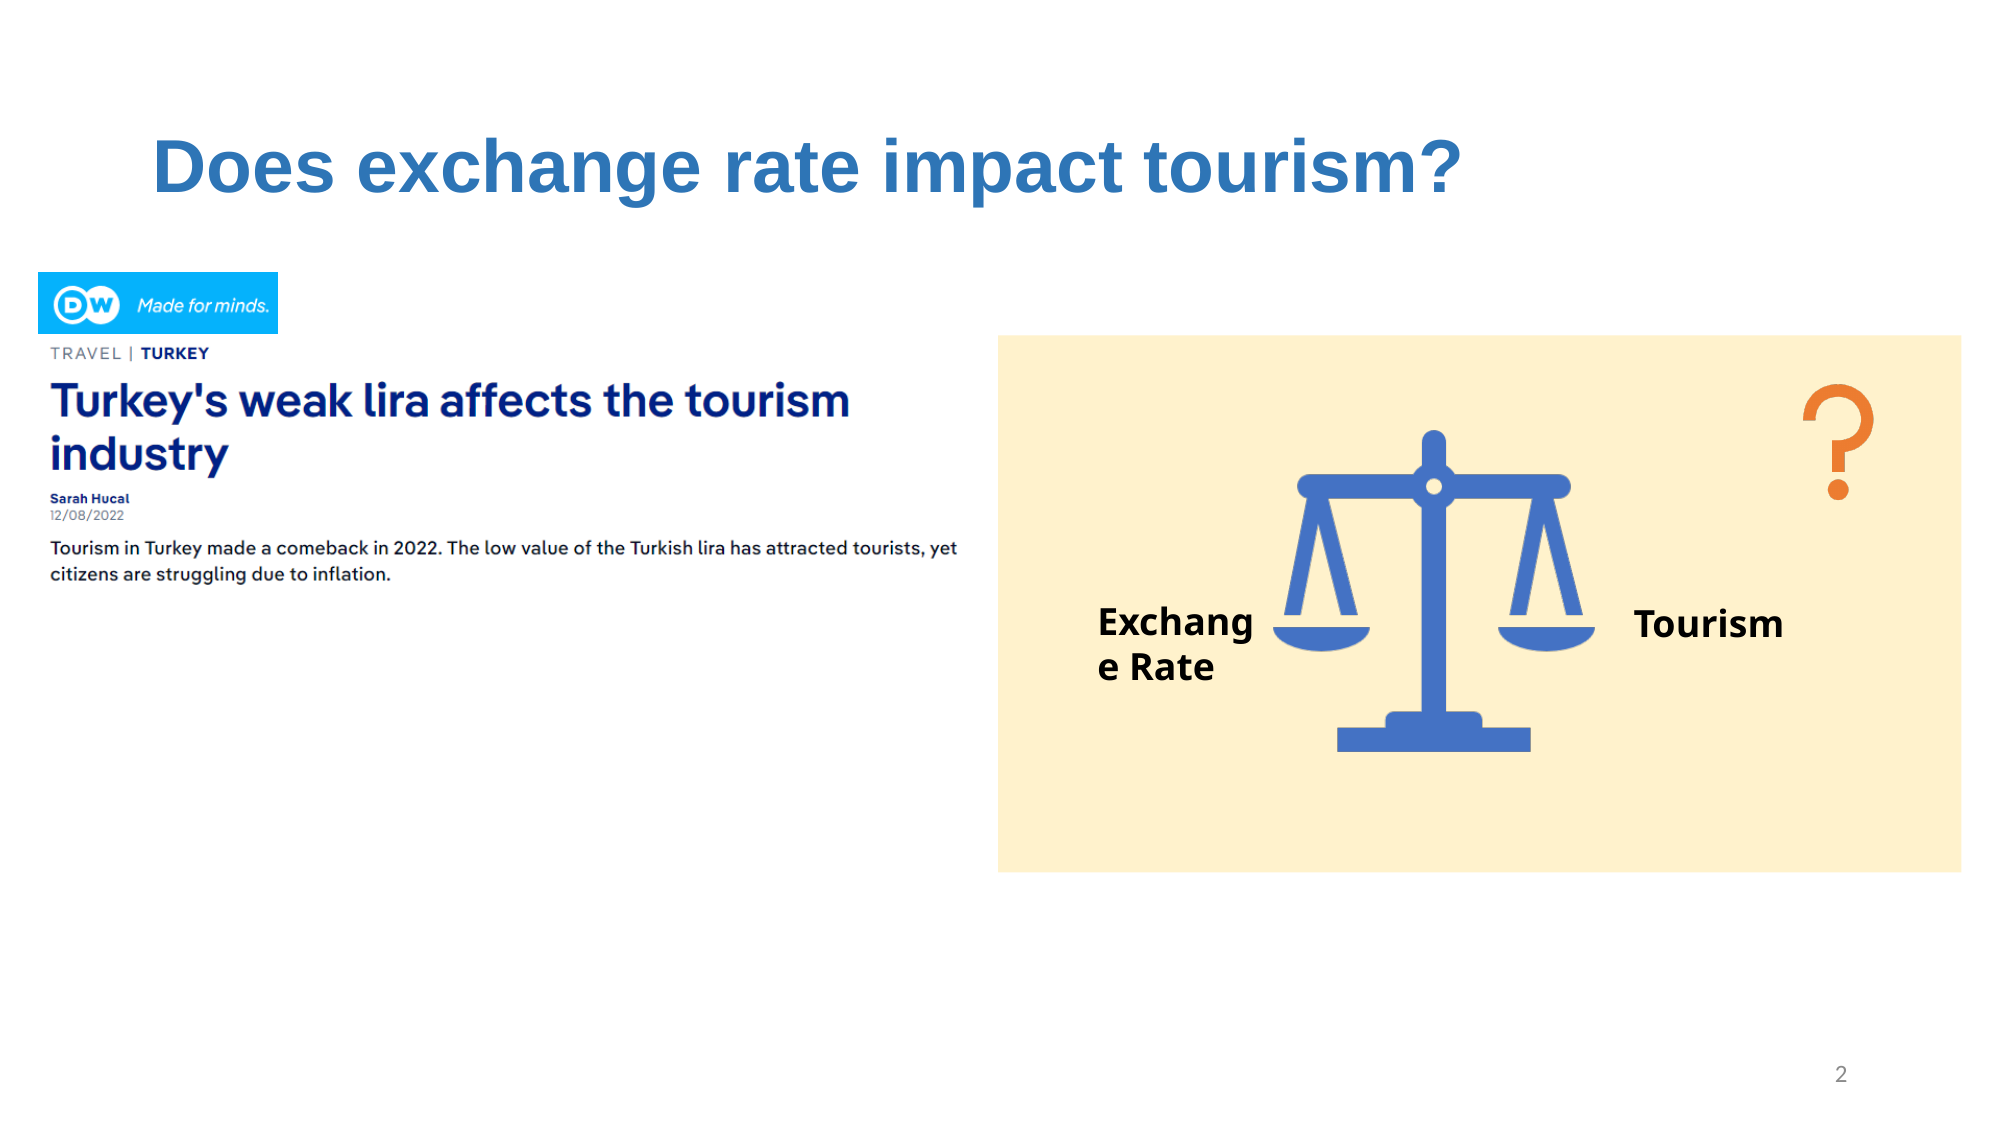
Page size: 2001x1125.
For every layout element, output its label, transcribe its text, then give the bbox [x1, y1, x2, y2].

text_box [997, 334, 1962, 873]
picture [1762, 366, 1913, 518]
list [38, 272, 278, 334]
text_box Tourism [1627, 592, 1807, 653]
text_box Exchange Rate [1082, 590, 1241, 696]
title Does exchange rate impact tourism? [137, 59, 1863, 278]
picture [1241, 398, 1627, 784]
picture [38, 333, 964, 591]
slide_number 2 [1412, 1042, 1863, 1103]
